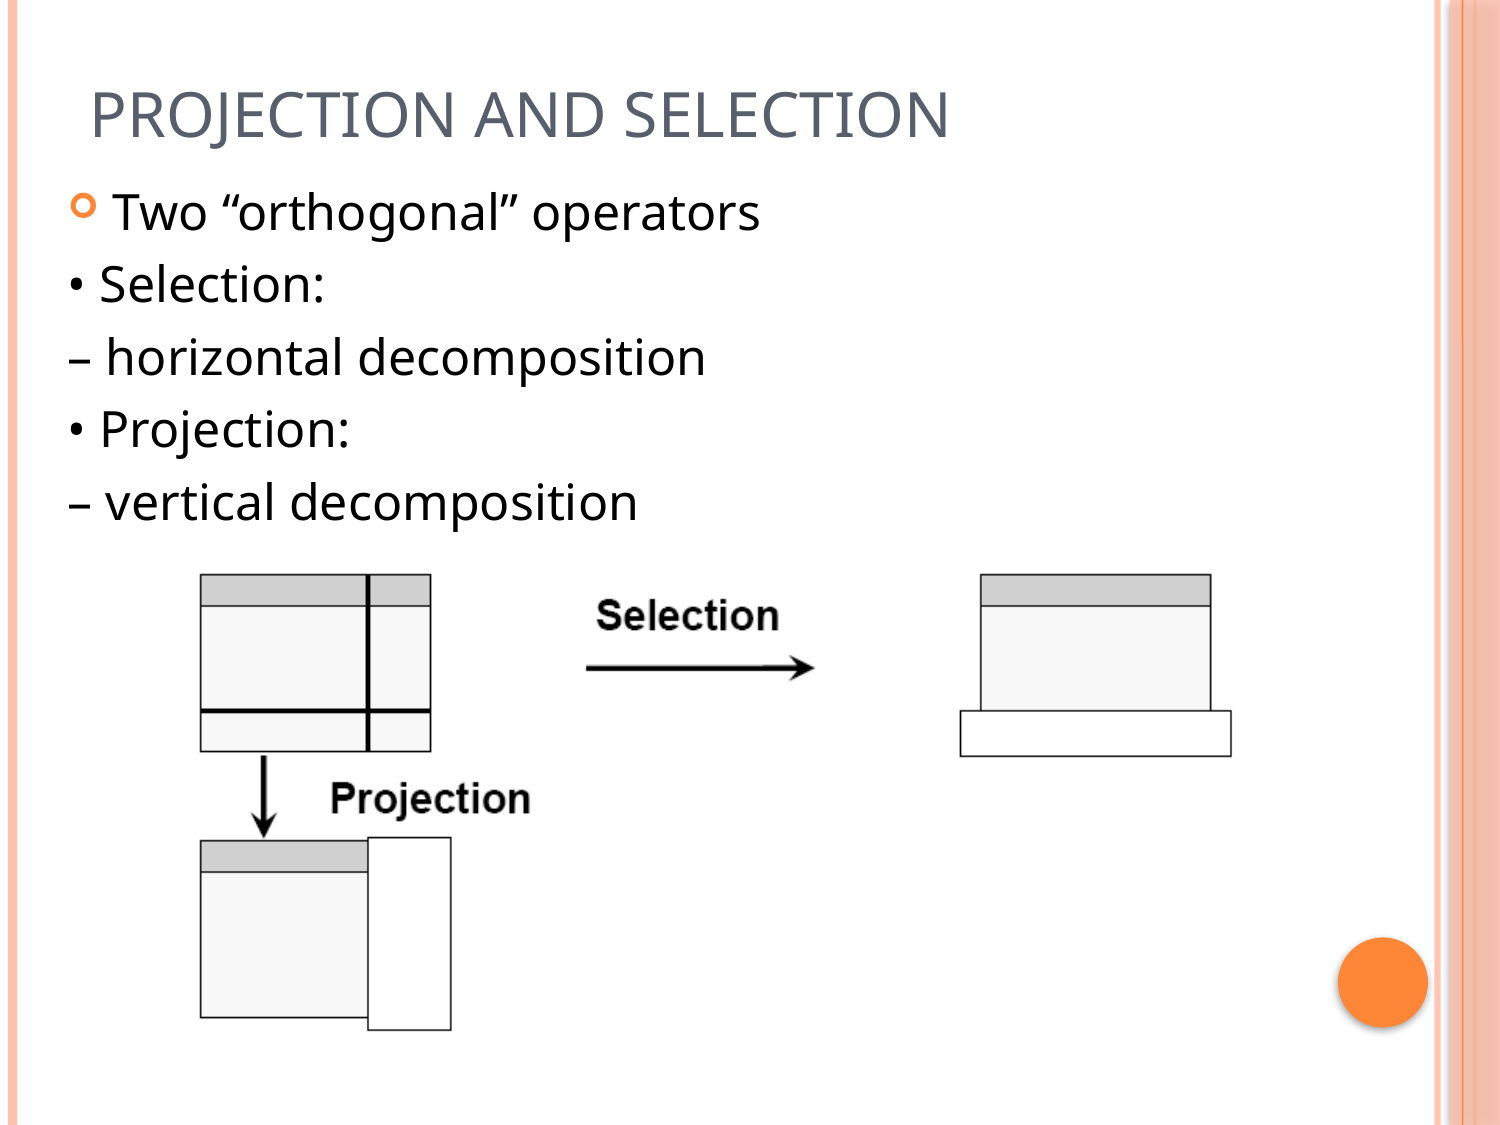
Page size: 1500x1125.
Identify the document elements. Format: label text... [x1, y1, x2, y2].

list Two “orthogonal” operators • Selection: – horizontal decomposition • Projection: – vertical decomposition [53, 172, 1300, 1062]
picture [182, 556, 1243, 1040]
title Projection and Selection [75, 45, 1300, 172]
